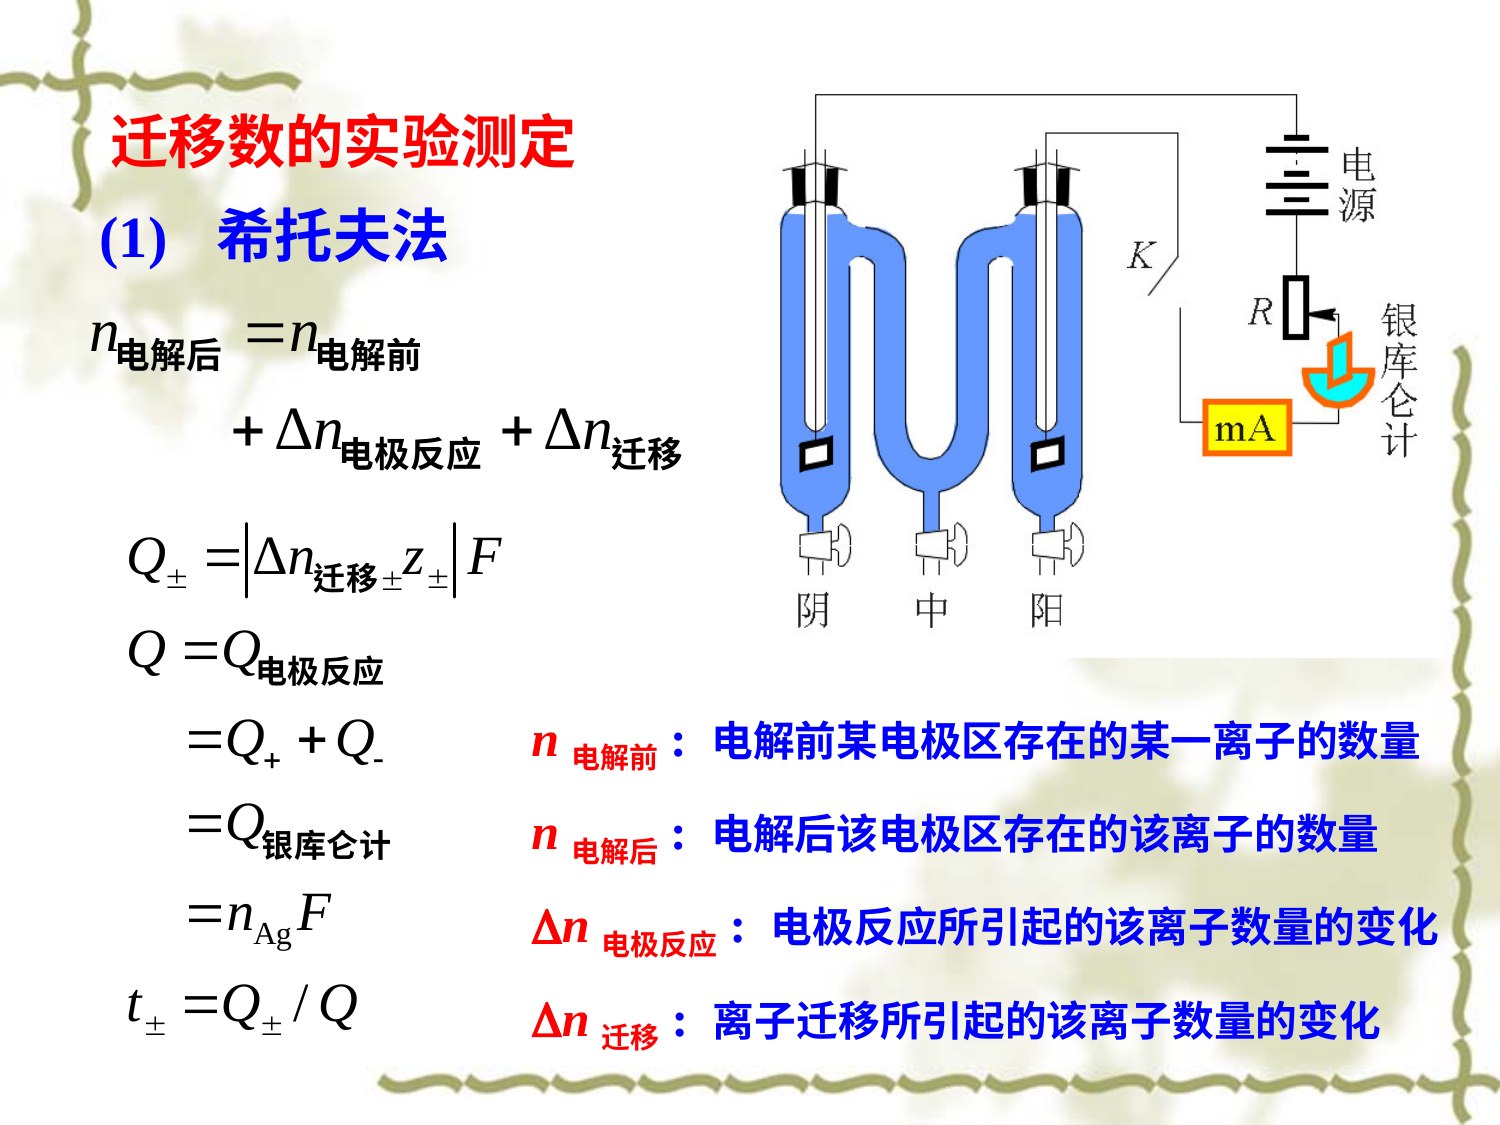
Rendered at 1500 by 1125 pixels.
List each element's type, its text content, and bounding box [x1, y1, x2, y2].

text_box (1) 希托夫法 [84, 192, 473, 277]
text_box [119, 511, 517, 1048]
picture [0, 0, 1500, 1125]
text_box n电解前: 电解前某电极区存在的某一离子的数量 n电解后: 电解后该电极区存在的该离子的数量 Dn电极反应: 电极反应所引起的该离子数量的变化 Dn迁移: 离子迁移所引起的该离子数量的变化 [516, 699, 1471, 1062]
text_box 迁移数的实验测定 [95, 98, 592, 183]
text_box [79, 289, 696, 485]
